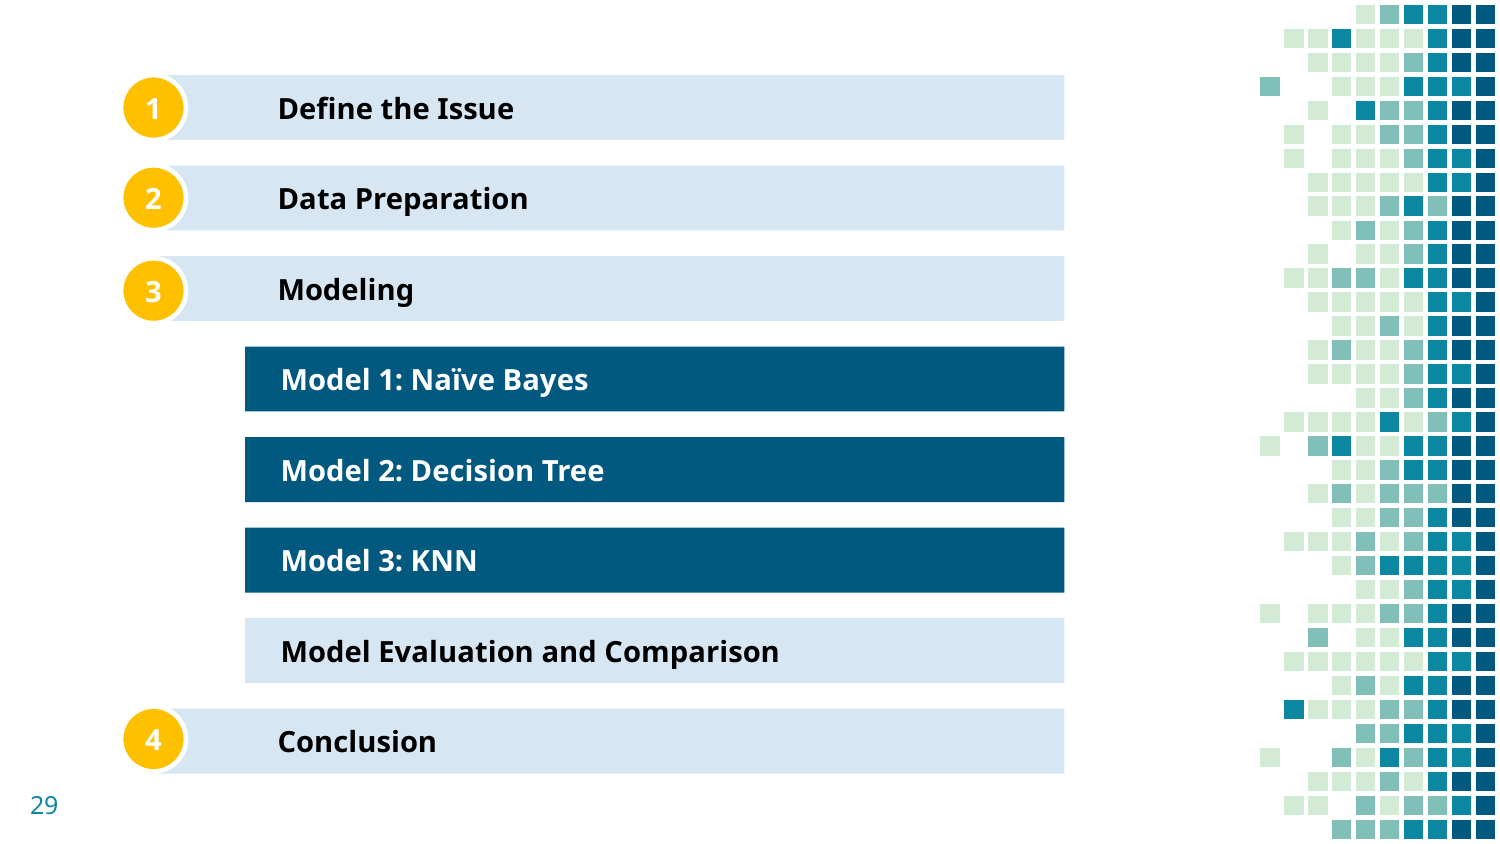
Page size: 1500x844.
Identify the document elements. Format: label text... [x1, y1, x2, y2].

text_box 4 [118, 704, 189, 774]
text_box Conclusion [157, 707, 1066, 776]
text_box Data Preparation [158, 163, 1066, 233]
text_box Model 1: Naïve Bayes [243, 344, 1066, 414]
text_box 3 [118, 256, 189, 326]
slide_number 29 [15, 774, 105, 839]
text_box Define the Issue [162, 73, 1066, 142]
text_box Model Evaluation and Comparison [243, 616, 1066, 685]
text_box Model 3: KNN [243, 526, 1066, 595]
text_box 1 [118, 72, 189, 143]
text_box Modeling [157, 254, 1066, 323]
text_box 2 [118, 163, 189, 233]
text_box Model 2: Decision Tree [243, 435, 1066, 504]
